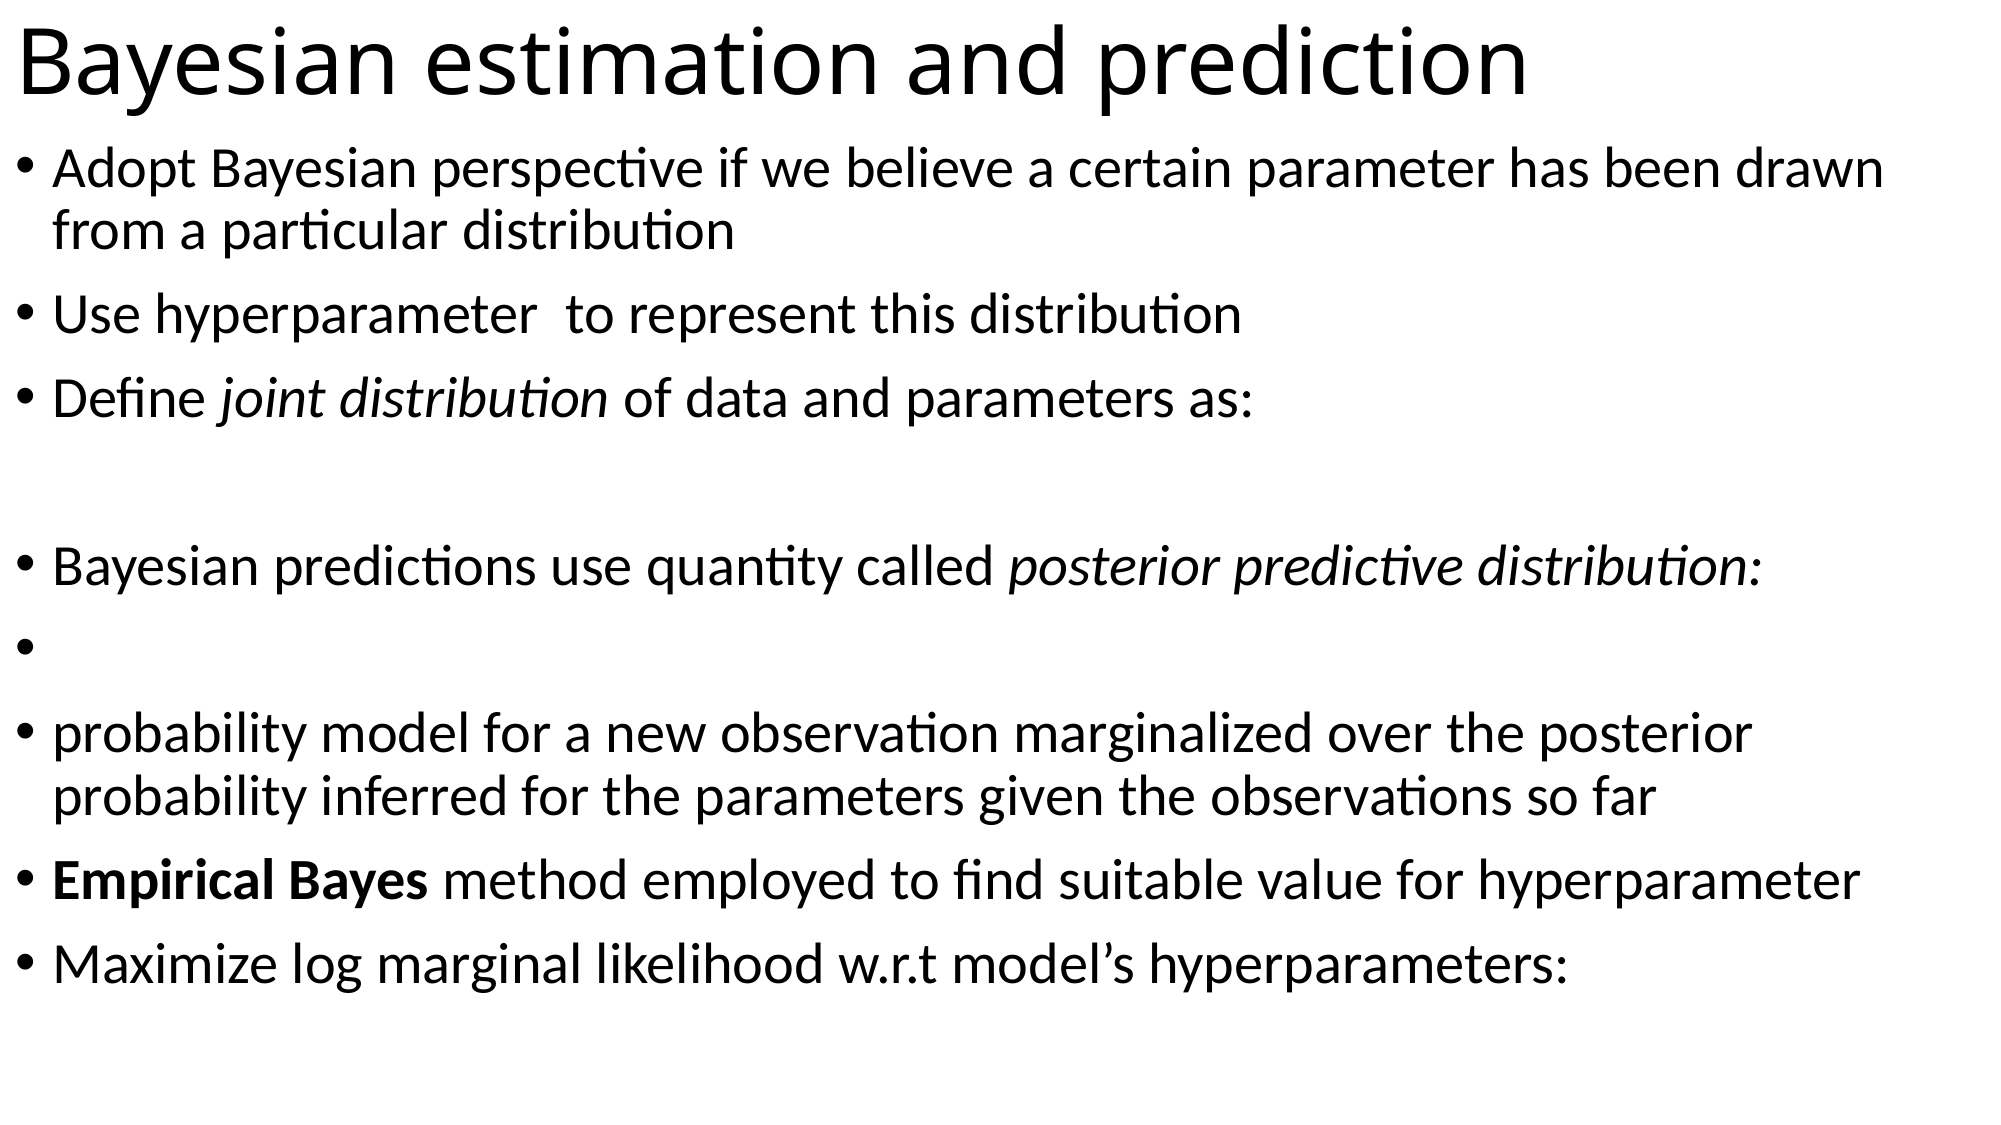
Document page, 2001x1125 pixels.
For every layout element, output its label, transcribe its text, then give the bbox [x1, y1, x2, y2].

title Bayesian estimation and prediction [0, 1, 2000, 129]
